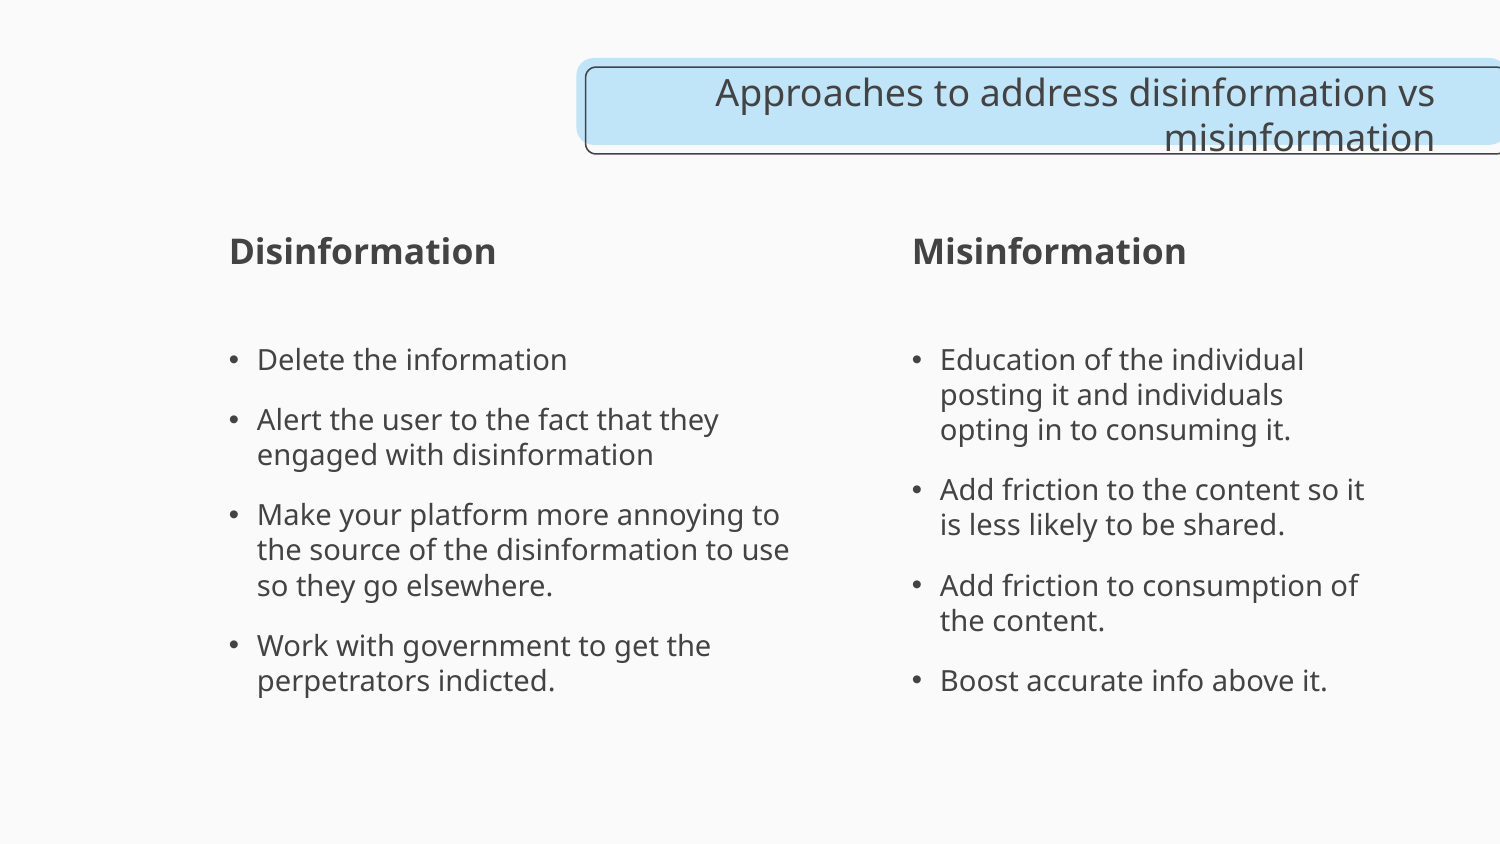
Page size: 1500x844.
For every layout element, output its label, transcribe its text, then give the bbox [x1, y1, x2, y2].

text_box Misinformation [896, 213, 1205, 327]
text_box Delete the information Alert the user to the fact that they engaged with disinformation Make your platform more annoying to the source of the disinformation to use so they go elsewhere. Work with government to get the perpetrators indicted. [213, 326, 816, 791]
text_box Education of the individual posting it and individuals opting in to consuming it. Add friction to the content so it is less likely to be shared. Add friction to consumption of the content. Boost accurate info above it. [896, 326, 1396, 744]
title Approaches to address disinformation vs misinformation [597, 75, 1451, 154]
text_box Disinformation [213, 213, 522, 327]
